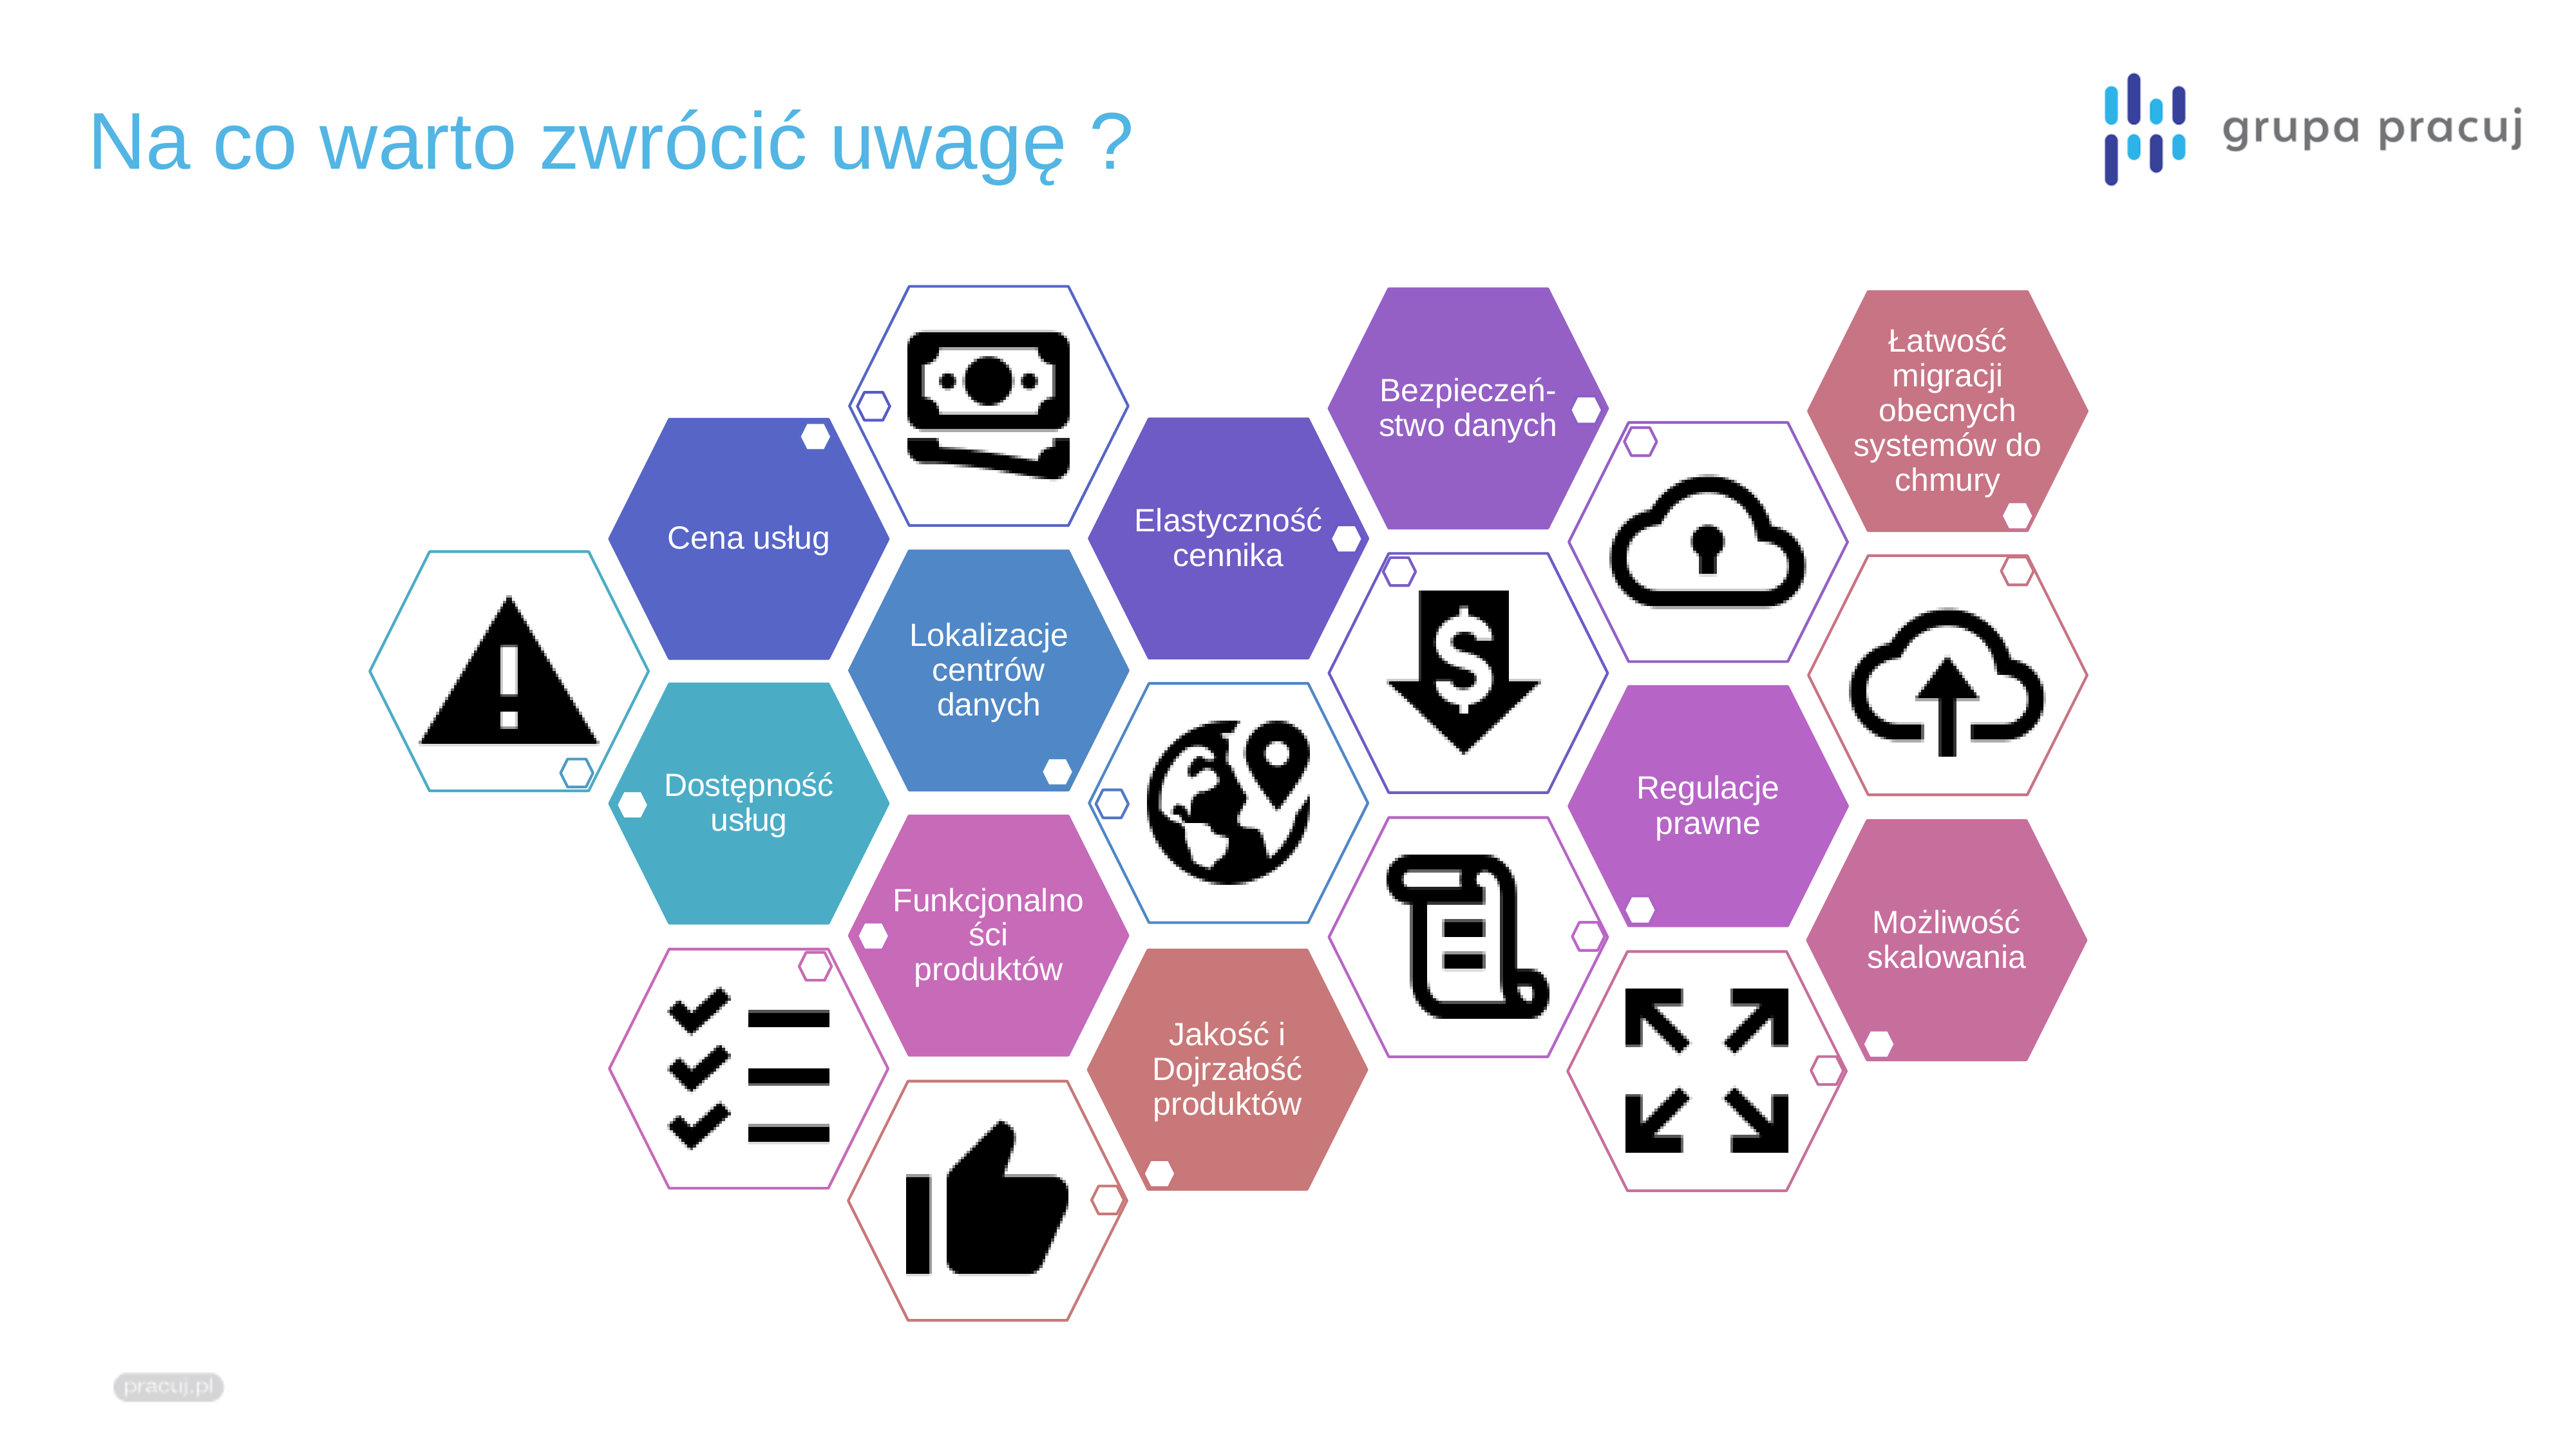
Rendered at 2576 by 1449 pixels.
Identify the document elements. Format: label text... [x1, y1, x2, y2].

text_box [856, 391, 891, 422]
text_box Lokalizacje centrów danych [848, 549, 1130, 791]
text_box [1327, 552, 1609, 794]
text_box [1567, 421, 1849, 663]
text_box [1807, 554, 2088, 797]
text_box Regulacje prawne [1567, 685, 1849, 927]
text_box Na co warto zwrócić uwagę ? [88, 88, 1870, 191]
text_box [615, 790, 650, 820]
text_box Bezpieczeń-stwo danych [1327, 287, 1609, 530]
text_box [1040, 756, 1075, 788]
text_box [1623, 426, 1658, 457]
text_box [1381, 556, 1417, 587]
text_box [1566, 950, 1848, 1193]
text_box [1327, 816, 1609, 1059]
text_box [798, 951, 833, 982]
text_box [856, 920, 891, 952]
text_box [847, 1079, 1128, 1322]
text_box [559, 757, 594, 789]
text_box [1088, 682, 1369, 924]
text_box [1090, 1184, 1126, 1216]
picture [2102, 63, 2547, 191]
text_box [608, 947, 889, 1190]
text_box [1329, 523, 1364, 554]
text_box Możliwość skalowania [1806, 819, 2088, 1061]
text_box Łatwość migracji obecnych systemów do chmury [1807, 290, 2088, 533]
text_box Elastyczność cennika [1088, 417, 1369, 659]
text_box [1861, 1028, 1897, 1060]
text_box [1569, 394, 1604, 426]
text_box [848, 285, 1130, 527]
text_box [1094, 788, 1130, 820]
text_box [1142, 1158, 1177, 1189]
text_box Funkcjonalności produktów [848, 814, 1130, 1057]
text_box [798, 421, 833, 452]
text_box Dostępność usług [608, 682, 890, 925]
text_box [1571, 921, 1606, 952]
text_box [2000, 555, 2035, 587]
text_box [1622, 895, 1658, 925]
text_box [2000, 500, 2035, 531]
picture [107, 1356, 255, 1417]
text_box [368, 550, 650, 793]
text_box Jakość i Dojrzałość produktów [1086, 949, 1368, 1191]
text_box Cena usług [608, 417, 890, 660]
text_box [1810, 1055, 1845, 1086]
